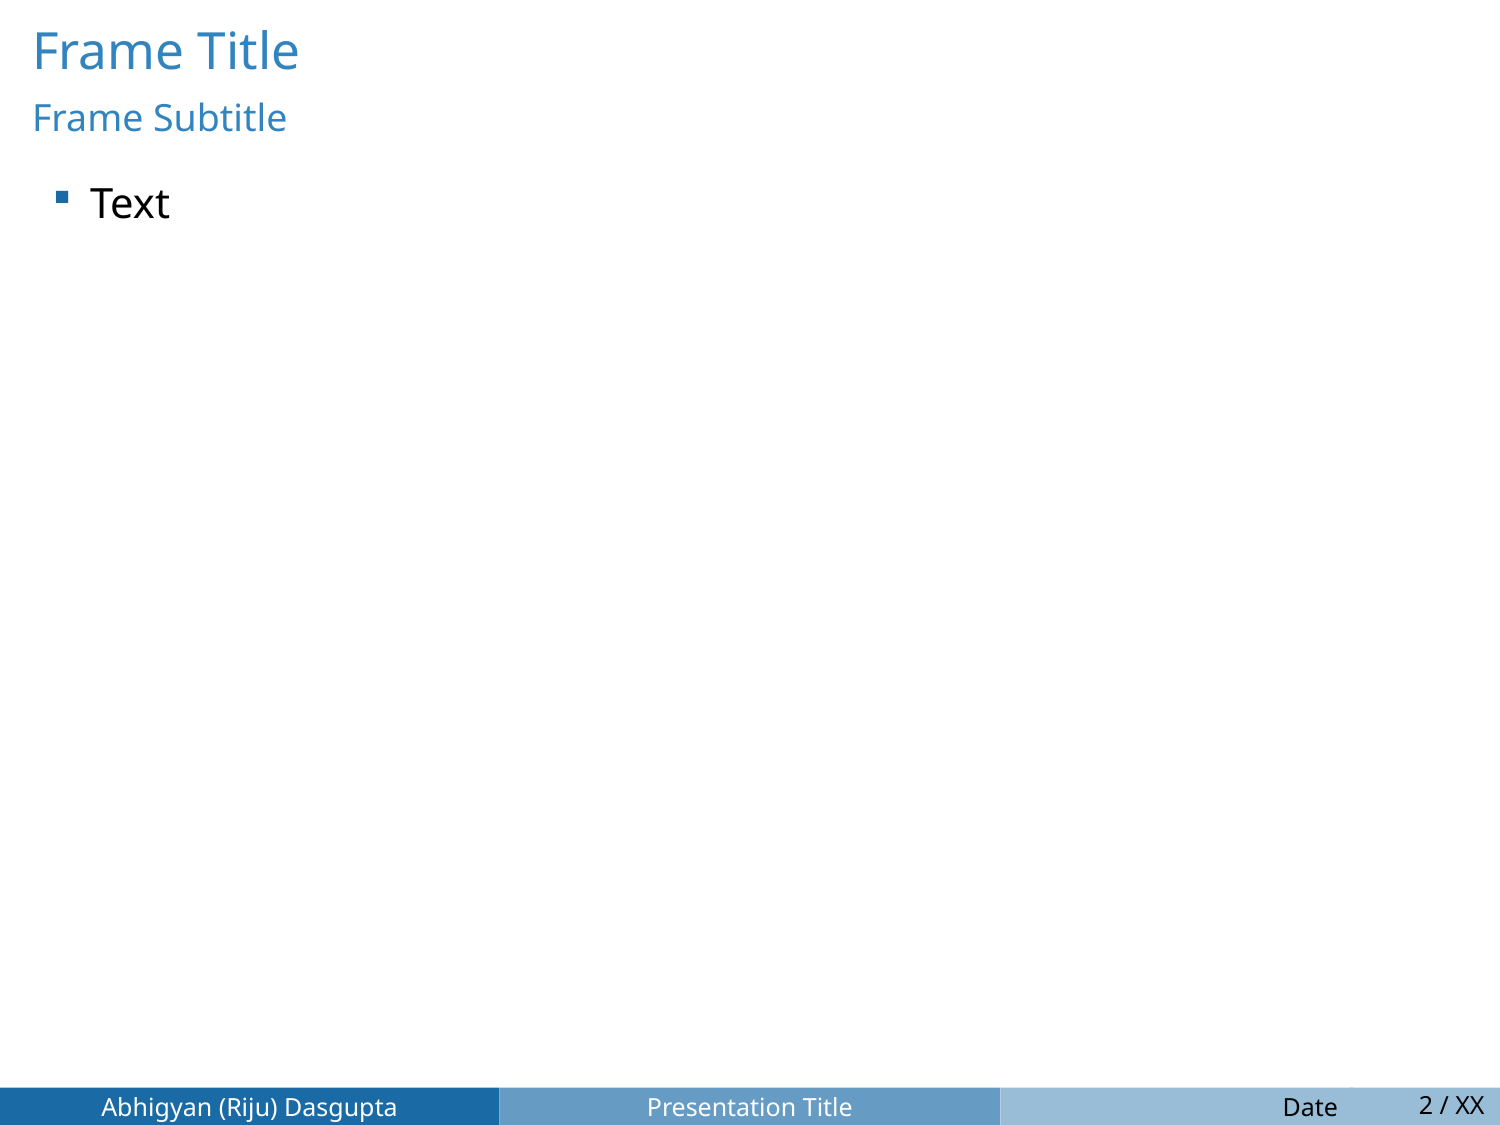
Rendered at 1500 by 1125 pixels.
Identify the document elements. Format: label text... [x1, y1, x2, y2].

list Text [37, 175, 1463, 1076]
list Frame Subtitle [17, 91, 1029, 151]
title Frame Title [17, 17, 1029, 88]
